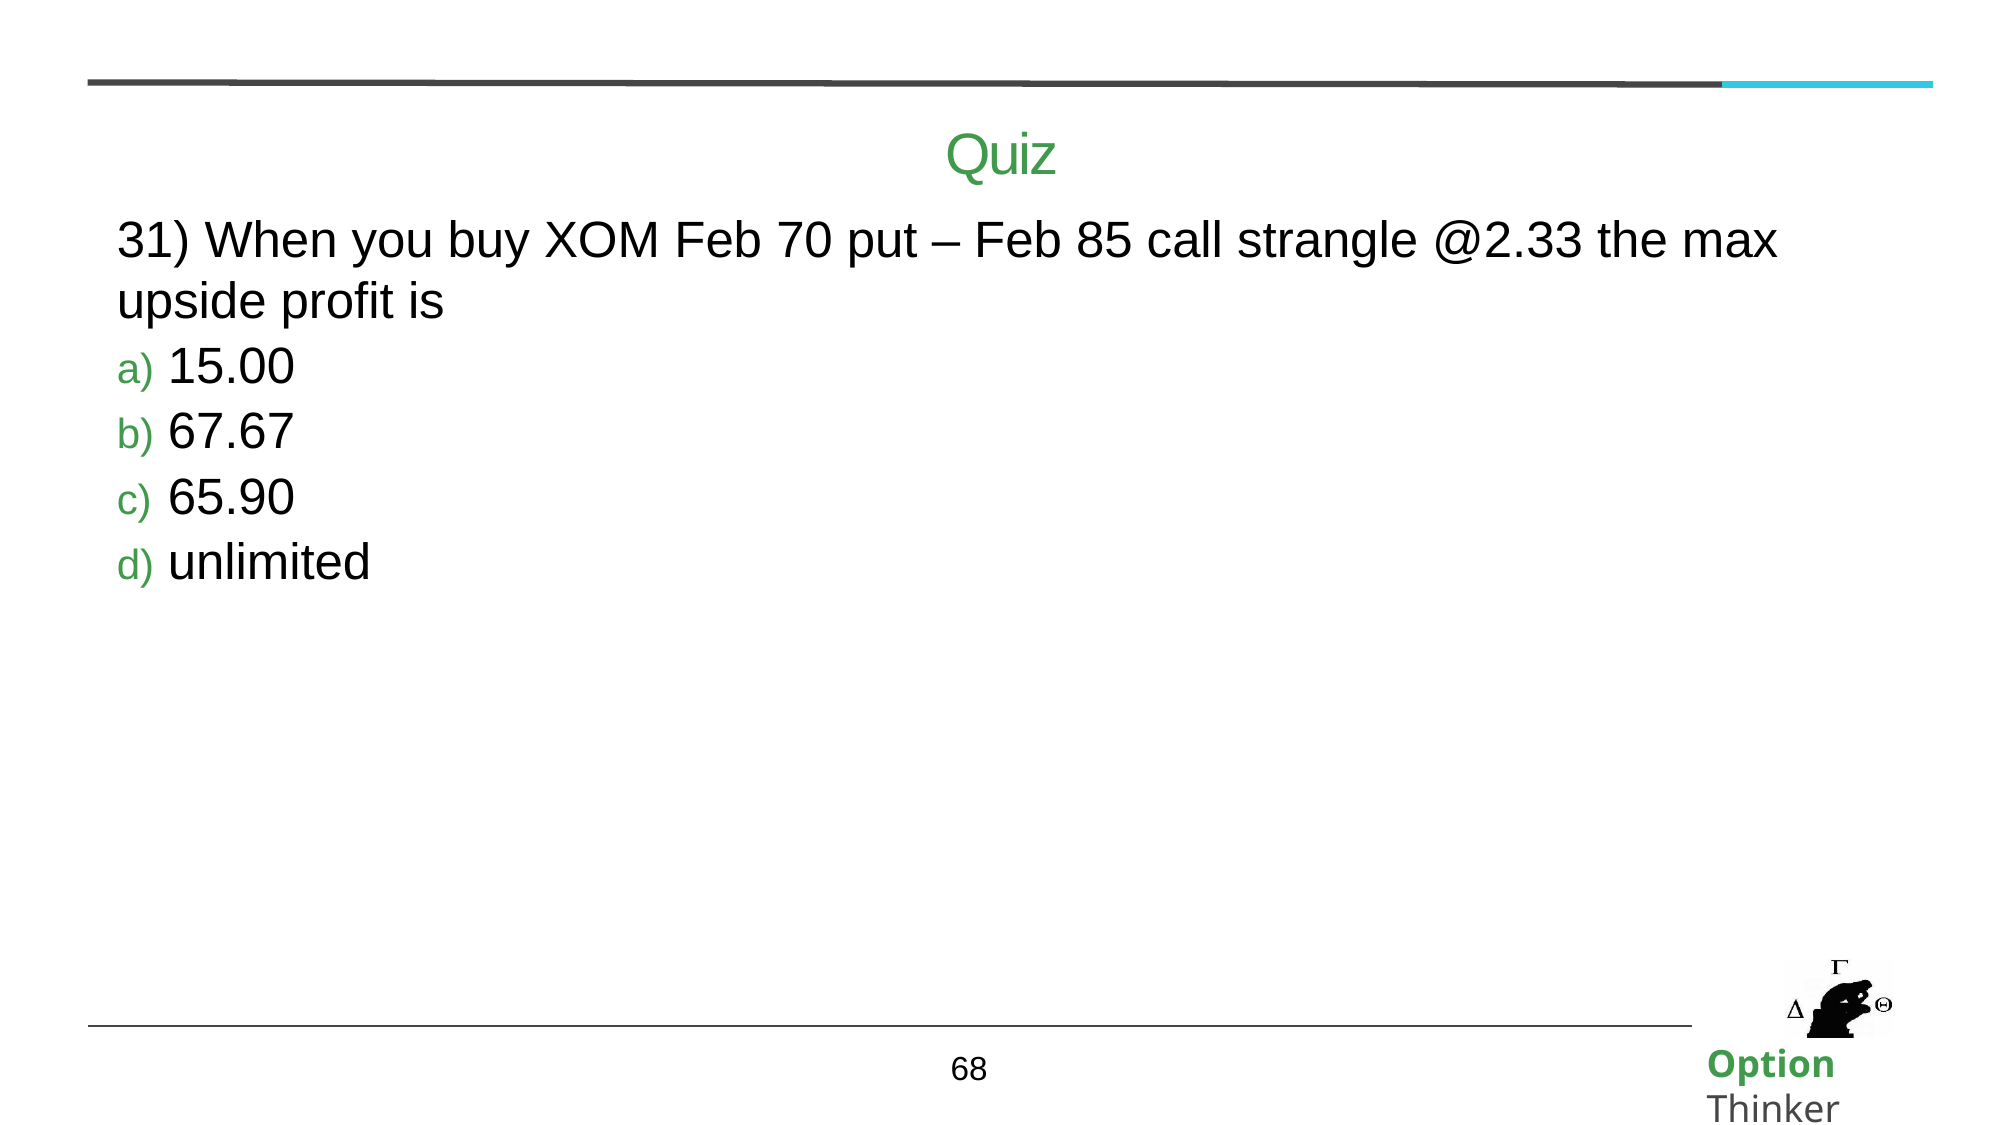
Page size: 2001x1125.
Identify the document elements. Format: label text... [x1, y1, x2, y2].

picture [1785, 1003, 1893, 1038]
title Quiz [101, 102, 1902, 198]
list 31) When you buy XOM Feb 70 put – Feb 85 call strangle @2.33 the max upside profit is 15.00 67.67 65.90 unlimited [101, 198, 1902, 1003]
